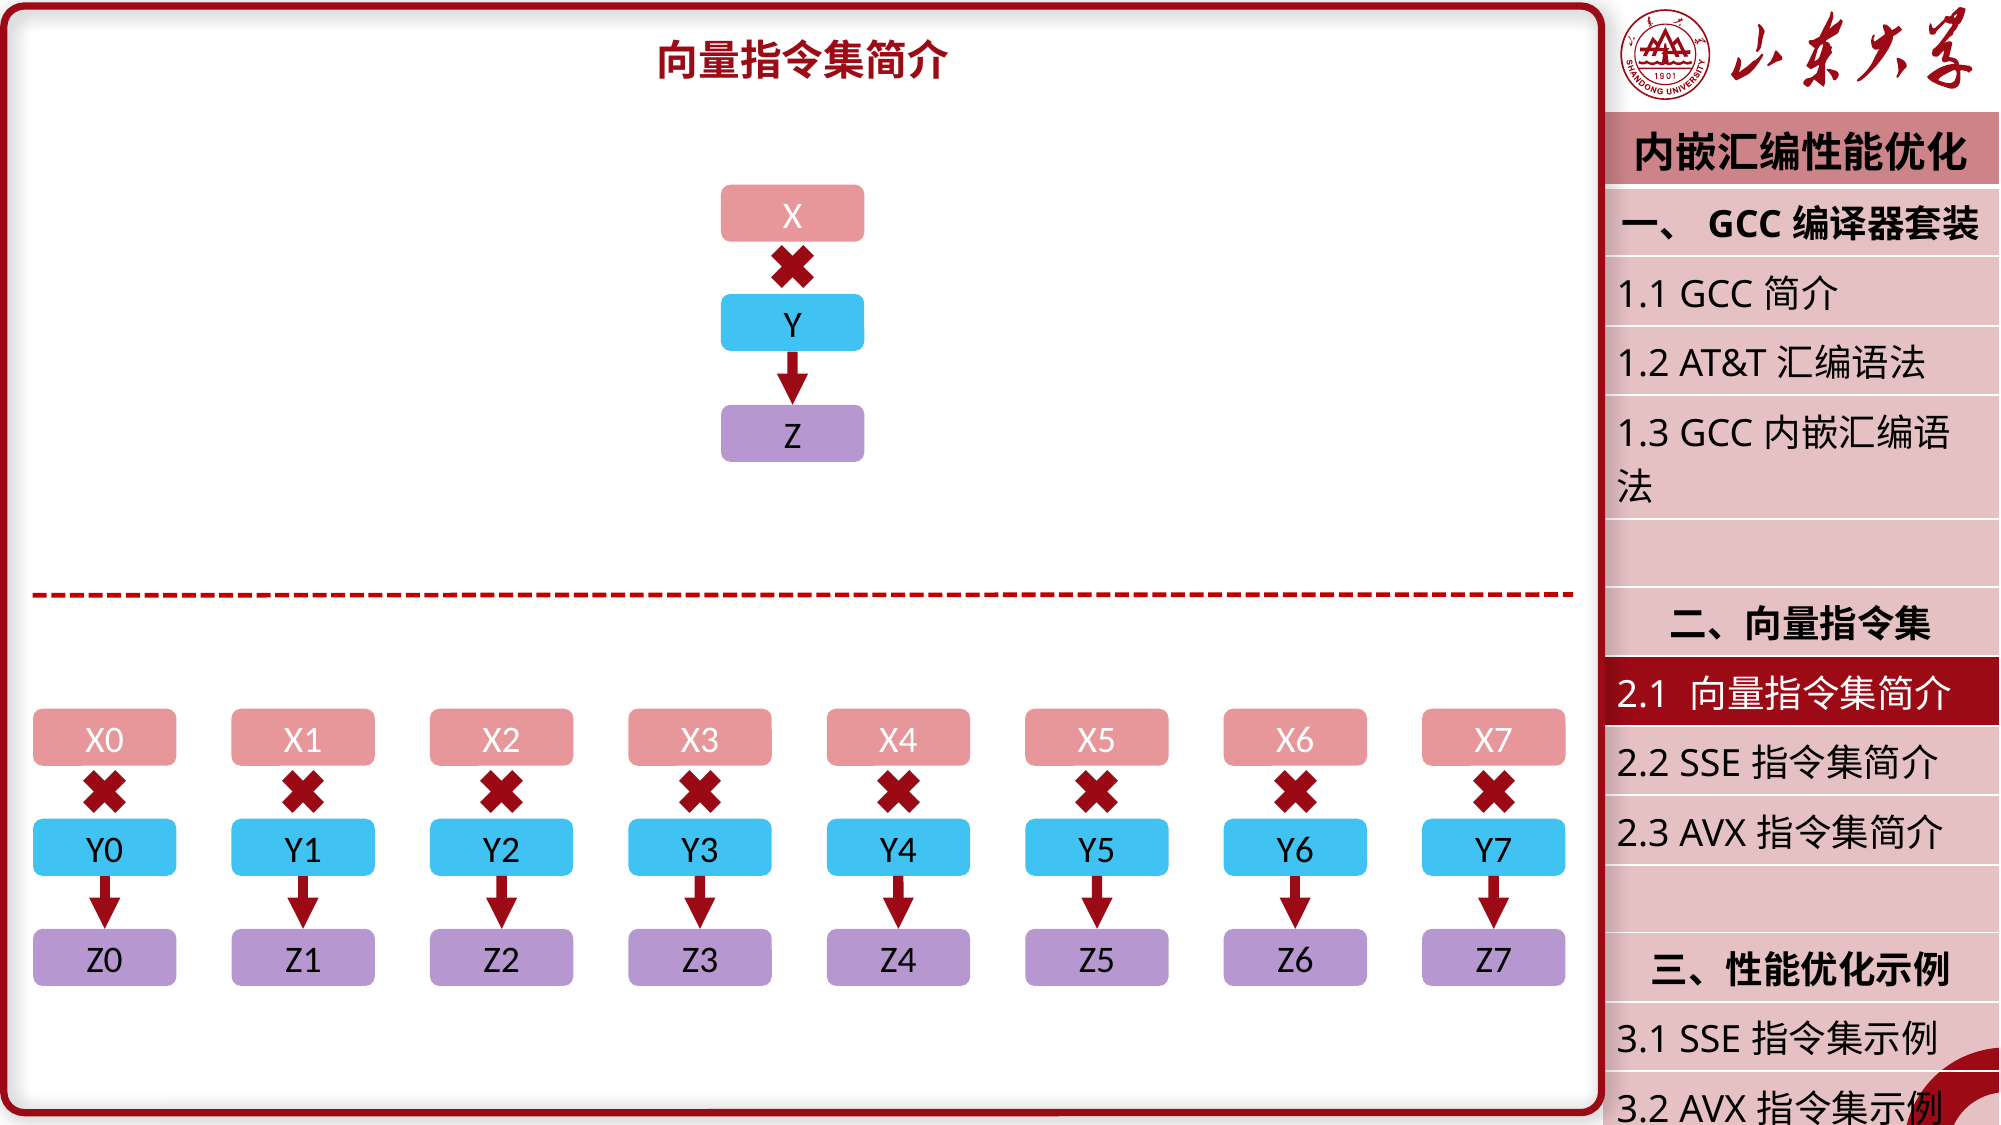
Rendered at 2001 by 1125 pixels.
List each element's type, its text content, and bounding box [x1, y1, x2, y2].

text_box Z4 [825, 927, 972, 988]
picture [679, 770, 721, 813]
table_cell [1619, 520, 1999, 586]
table_cell 三、性能优化示例 [1619, 933, 1999, 1001]
text_box Y2 [428, 817, 575, 877]
text_box X3 [627, 707, 773, 767]
text_box Y6 [1222, 817, 1369, 877]
text_box Z1 [230, 927, 376, 988]
table_cell 2.3 AVX指令集简介 [1619, 796, 1999, 864]
picture [1472, 770, 1515, 813]
table_cell 2.1 向量指令集简介 [1619, 657, 1999, 725]
table_header 内嵌汇编性能优化 [1618, 112, 1999, 184]
text_box Y3 [627, 817, 773, 877]
picture [771, 245, 814, 288]
picture [1274, 770, 1317, 813]
text_box Y1 [230, 817, 376, 877]
text_box Z6 [1222, 927, 1369, 988]
text_box [2, 4, 1603, 1114]
table_cell 2.2 SSE指令集简介 [1619, 727, 1999, 794]
text_box Y [719, 292, 866, 352]
text_box Y5 [1024, 817, 1170, 877]
picture [1075, 770, 1118, 813]
text_box X [719, 183, 866, 243]
table_cell 一、GCC编译器套装 [1618, 189, 1999, 255]
picture [877, 770, 920, 813]
table_cell 1.2 AT&T汇编语法 [1618, 327, 1999, 394]
text_box Z3 [627, 927, 773, 988]
table_cell 二、向量指令集 [1619, 588, 1999, 655]
table_cell [1619, 866, 1999, 932]
text_box X0 [31, 707, 178, 767]
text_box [1620, 5, 1977, 100]
text_box Y4 [825, 817, 972, 877]
text_box Z2 [428, 927, 575, 988]
text_box 向量指令集简介 [54, 26, 1551, 91]
text_box X1 [230, 707, 376, 767]
text_box X5 [1024, 707, 1170, 767]
text_box X7 [1421, 707, 1567, 767]
text_box Z7 [1421, 927, 1567, 988]
picture [480, 770, 523, 813]
text_box Y7 [1421, 817, 1567, 877]
picture [282, 770, 324, 813]
table_cell 1.3 GCC内嵌汇编语法 [1618, 396, 1999, 518]
picture [83, 770, 126, 813]
text_box Y0 [32, 817, 178, 877]
text_box X6 [1222, 707, 1369, 767]
text_box Z [720, 403, 866, 463]
text_box Z5 [1024, 927, 1170, 988]
table_cell 3.2 AVX指令集示例 [1603, 1072, 1999, 1125]
table_cell 3.1 SSE指令集示例 [1619, 1003, 1999, 1070]
text_box X4 [825, 707, 972, 767]
table_cell 1.1 GCC简介 [1618, 257, 1999, 325]
text_box Z0 [32, 927, 178, 988]
text_box X2 [428, 707, 575, 767]
